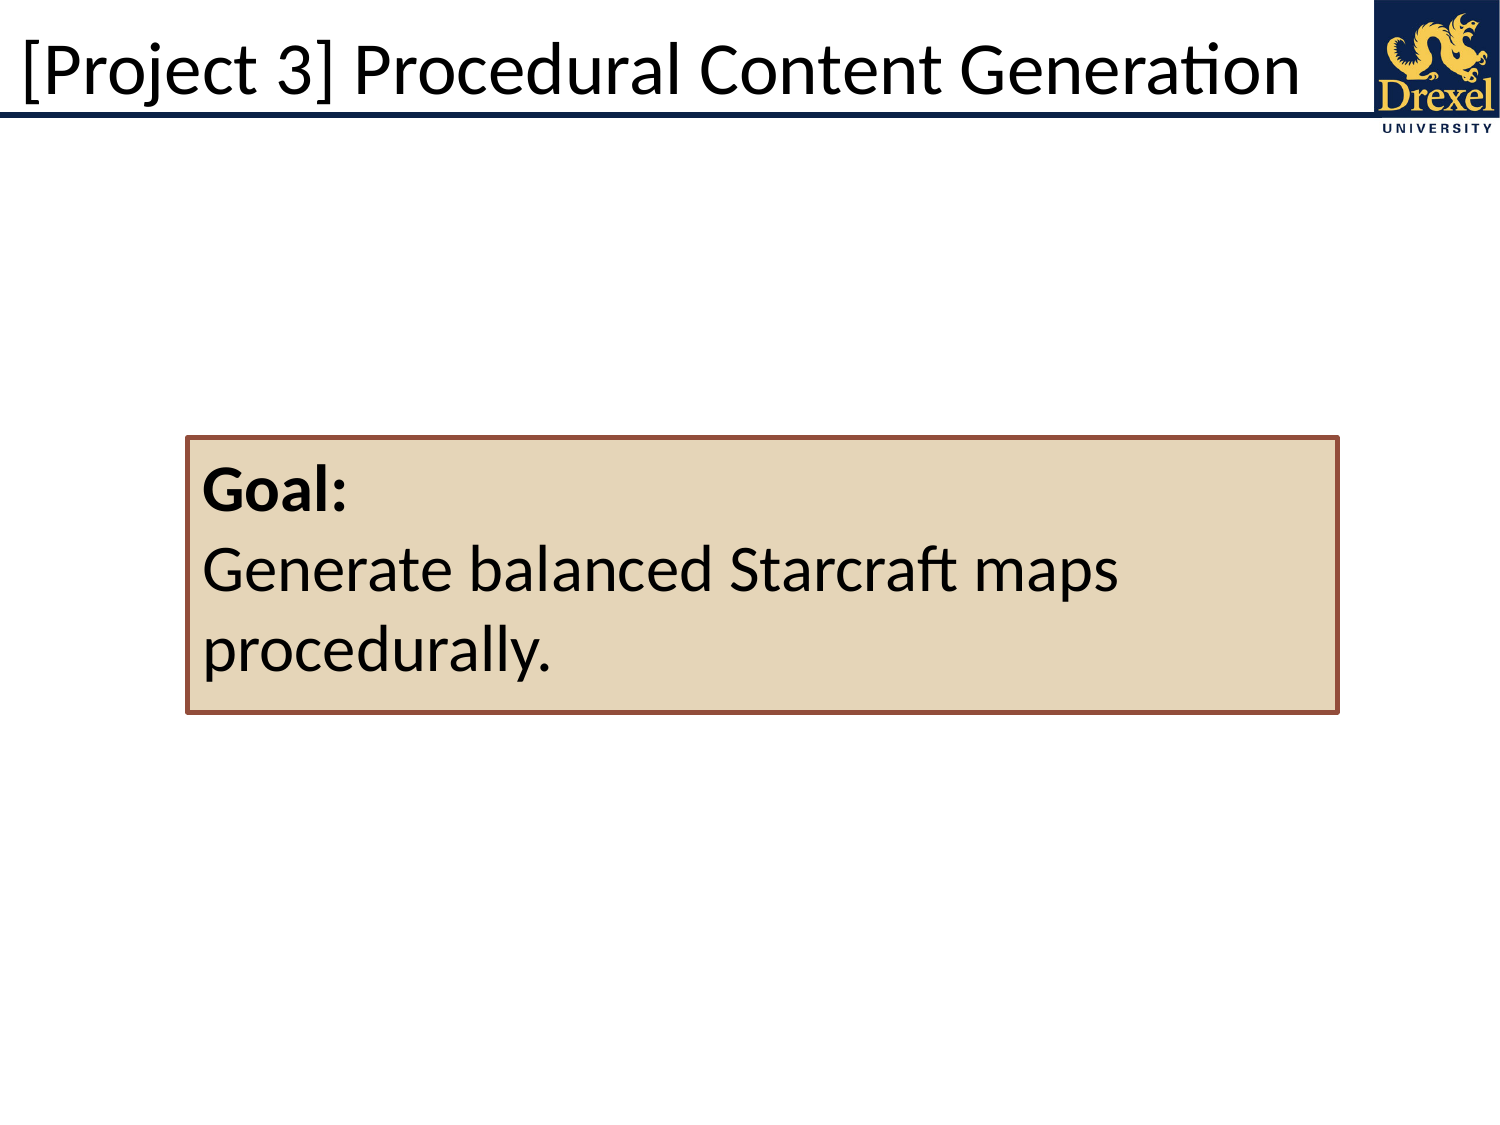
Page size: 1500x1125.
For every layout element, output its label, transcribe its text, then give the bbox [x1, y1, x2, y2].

text_box [Project 3] Procedural Content Generation [6, 12, 1318, 114]
text_box Goal: Generate balanced Starcraft maps procedurally. [185, 435, 1340, 715]
picture [1374, 0, 1500, 134]
